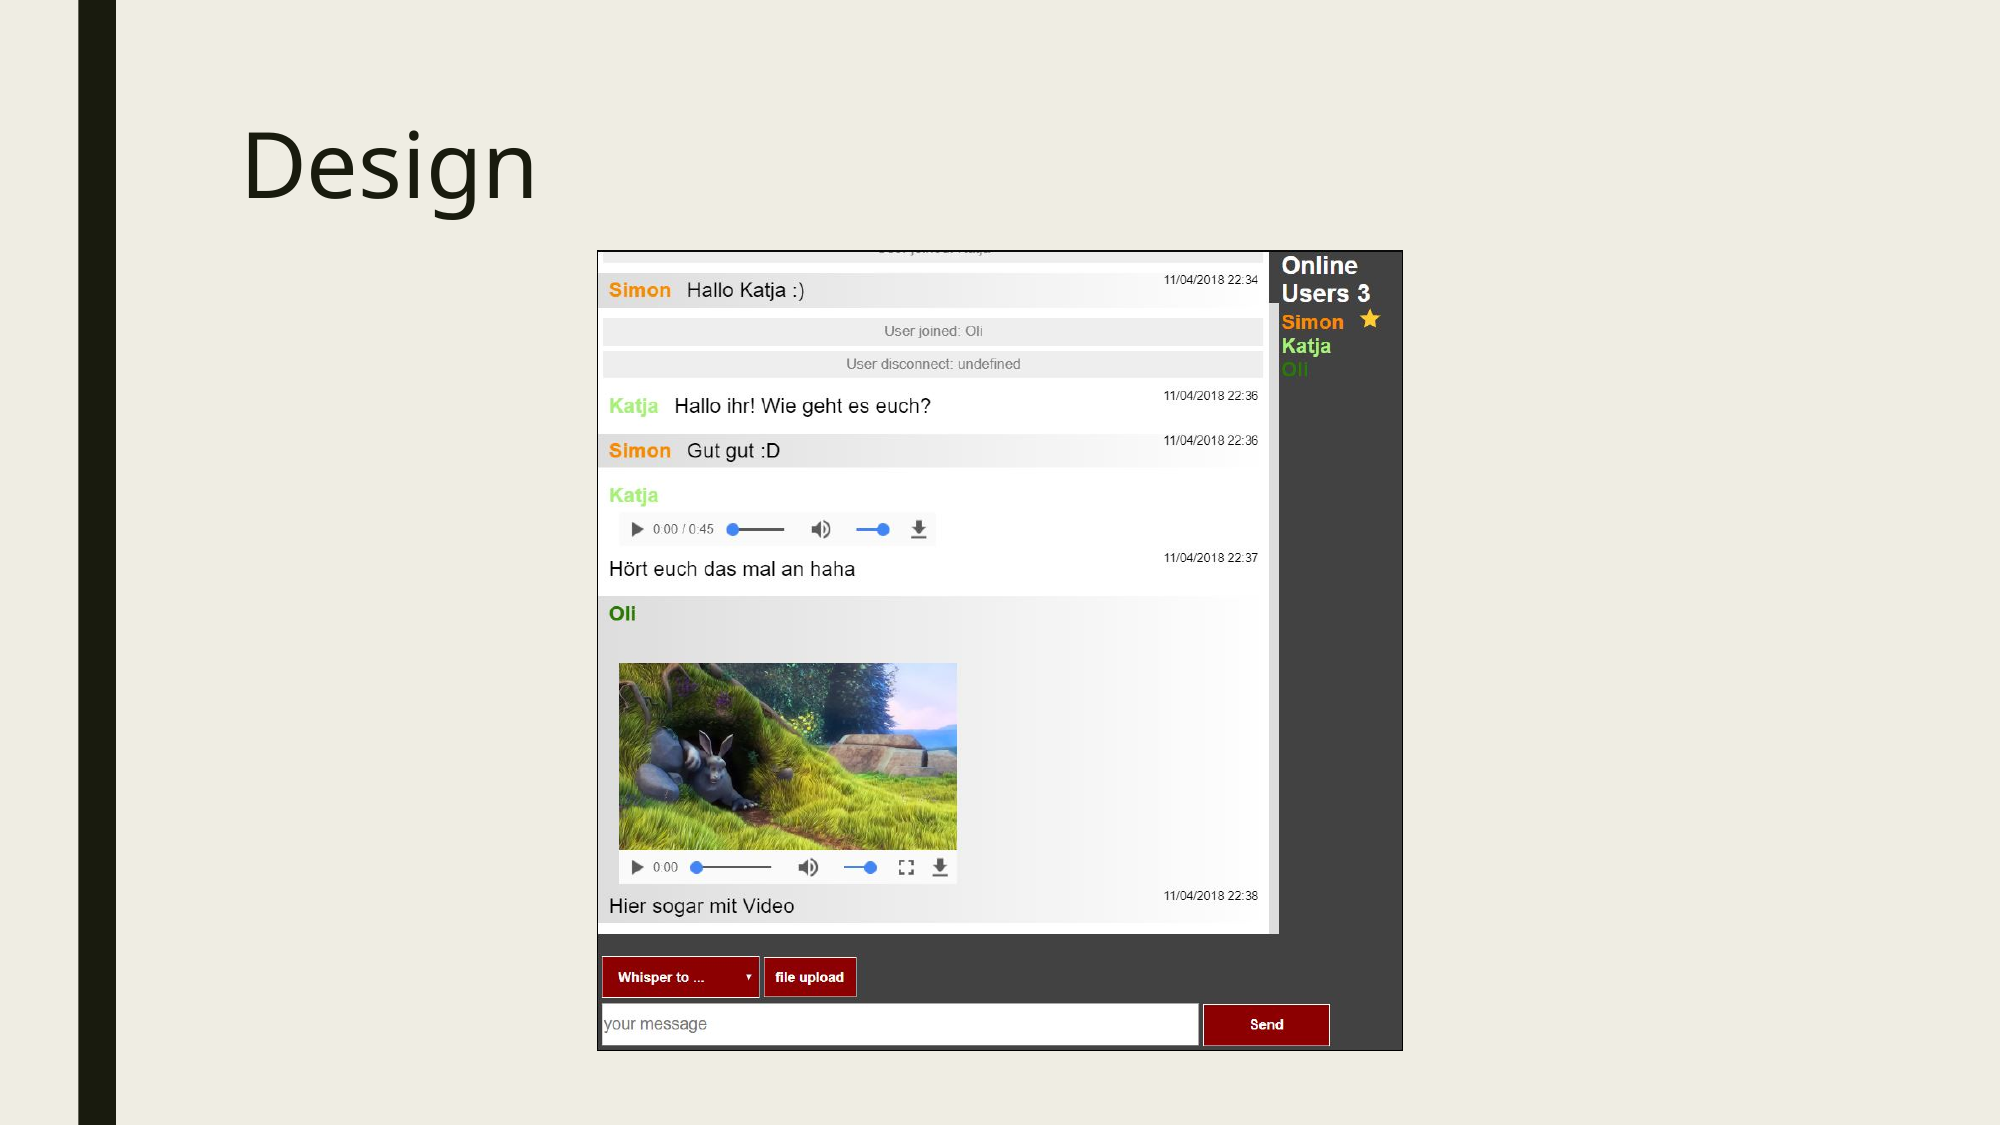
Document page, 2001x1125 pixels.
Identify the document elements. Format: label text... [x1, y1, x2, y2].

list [597, 250, 1403, 1051]
title Design [225, 112, 1800, 357]
